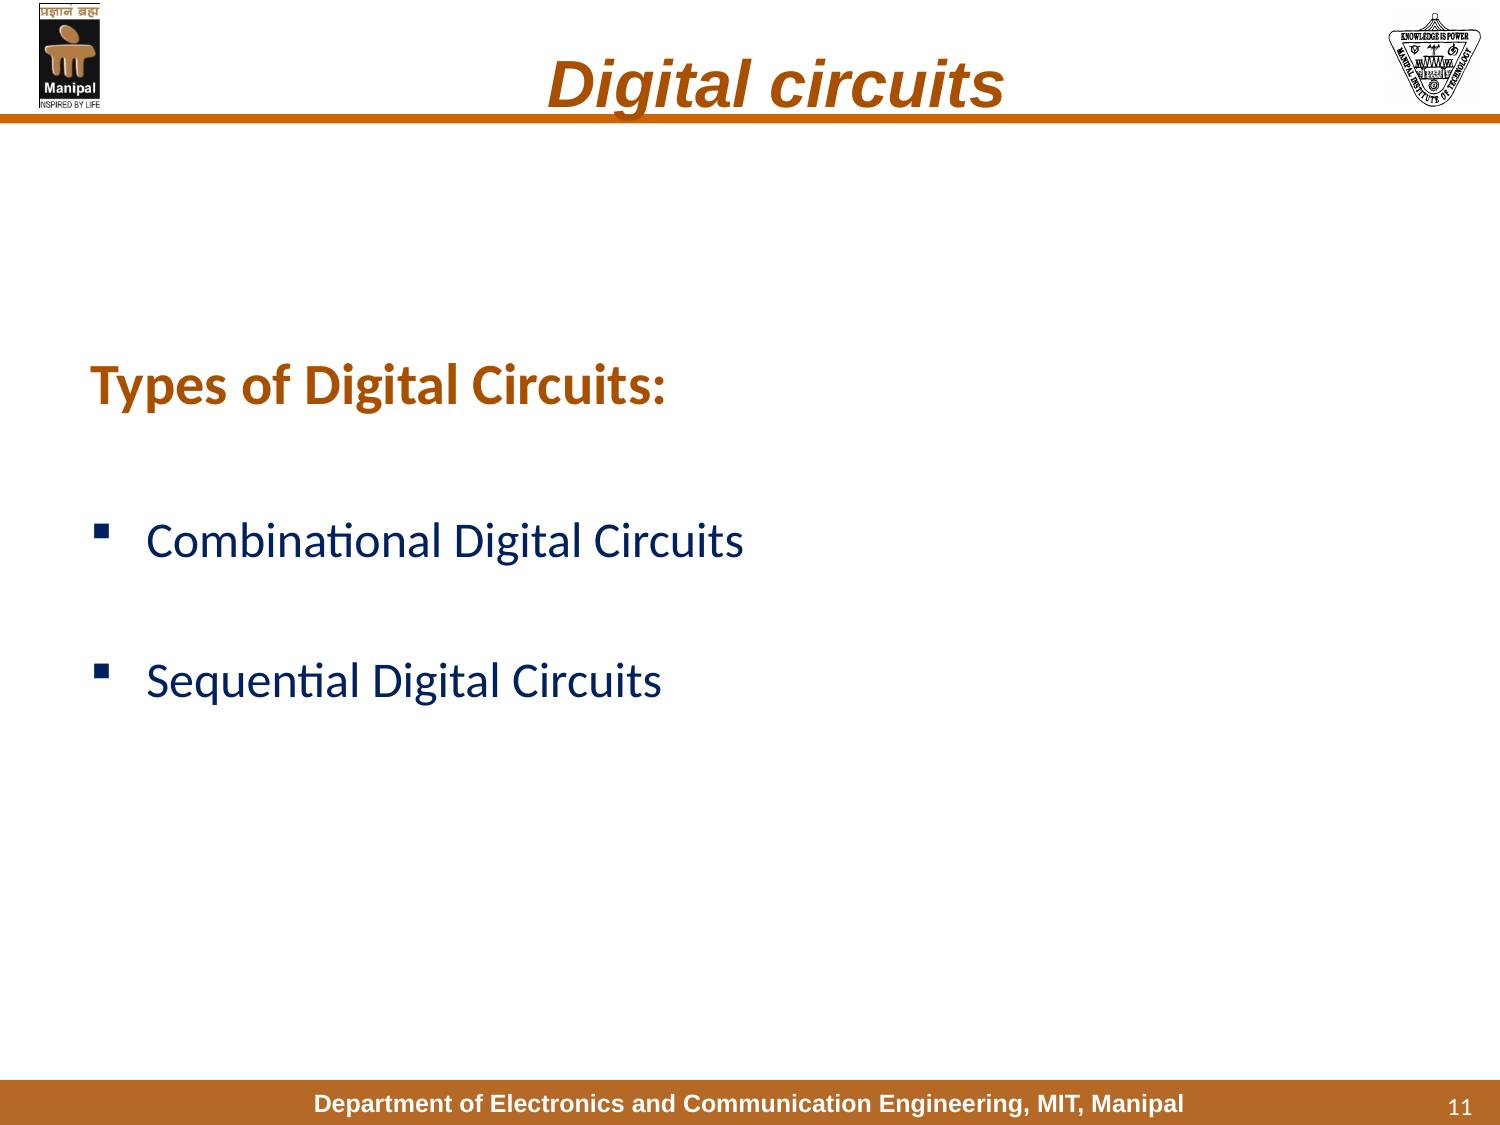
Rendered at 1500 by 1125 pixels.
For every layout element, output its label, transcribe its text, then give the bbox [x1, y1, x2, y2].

slide_number 11 [1137, 1074, 1488, 1125]
picture [39, 3, 100, 108]
list Types of Digital Circuits: Combinational Digital Circuits Sequential Digital Circuits [75, 174, 1425, 918]
text_box Digital circuits [102, 12, 1452, 149]
